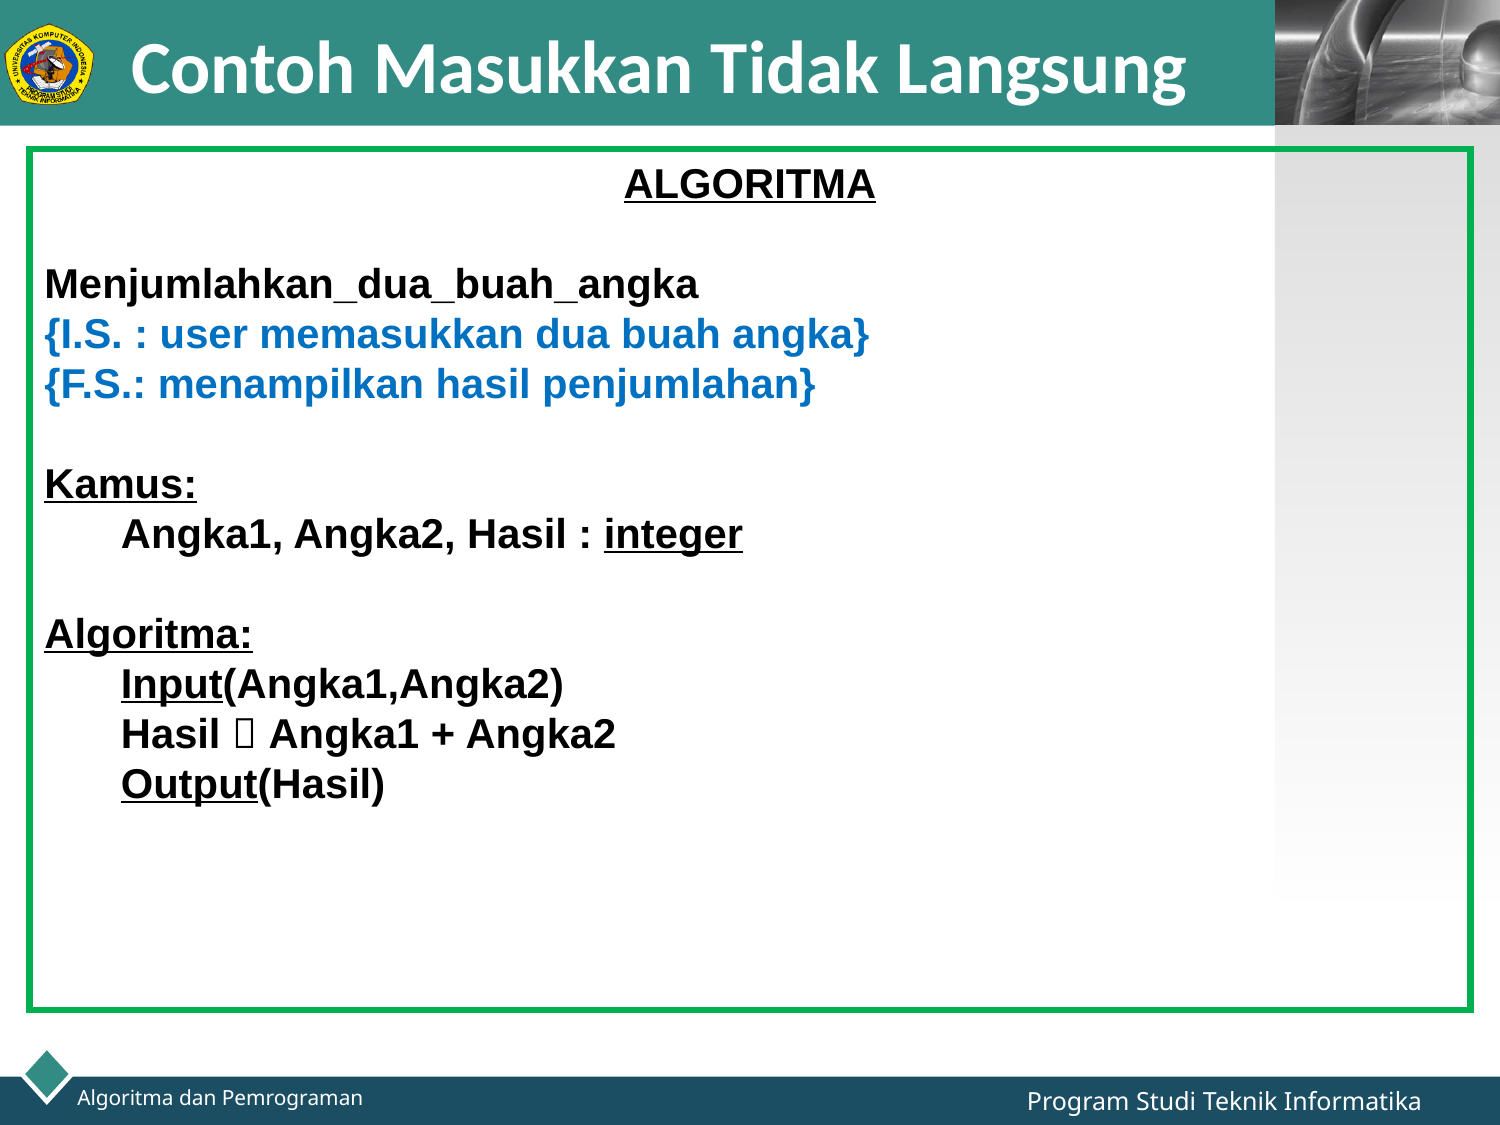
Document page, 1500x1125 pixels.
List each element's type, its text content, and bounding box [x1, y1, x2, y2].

text_box Contoh Masukkan Tidak Langsung [98, 7, 1412, 120]
slide_number Algoritma dan Pemrograman [62, 1077, 463, 1113]
footer Program Studi Teknik Informatika [843, 1077, 1438, 1115]
list ALGORITMA Menjumlahkan_dua_buah_angka {I.S. : user memasukkan dua buah angka} {F.S.: menampilkan hasil penjumlahan} Kamus: Angka1, Angka2, Hasil : integer Algoritma: Input(Angka1,Angka2) Hasil  Angka1 + Angka2 Output(Hasil) [29, 148, 1471, 1011]
picture [4, 23, 94, 106]
picture [1275, 0, 1500, 125]
